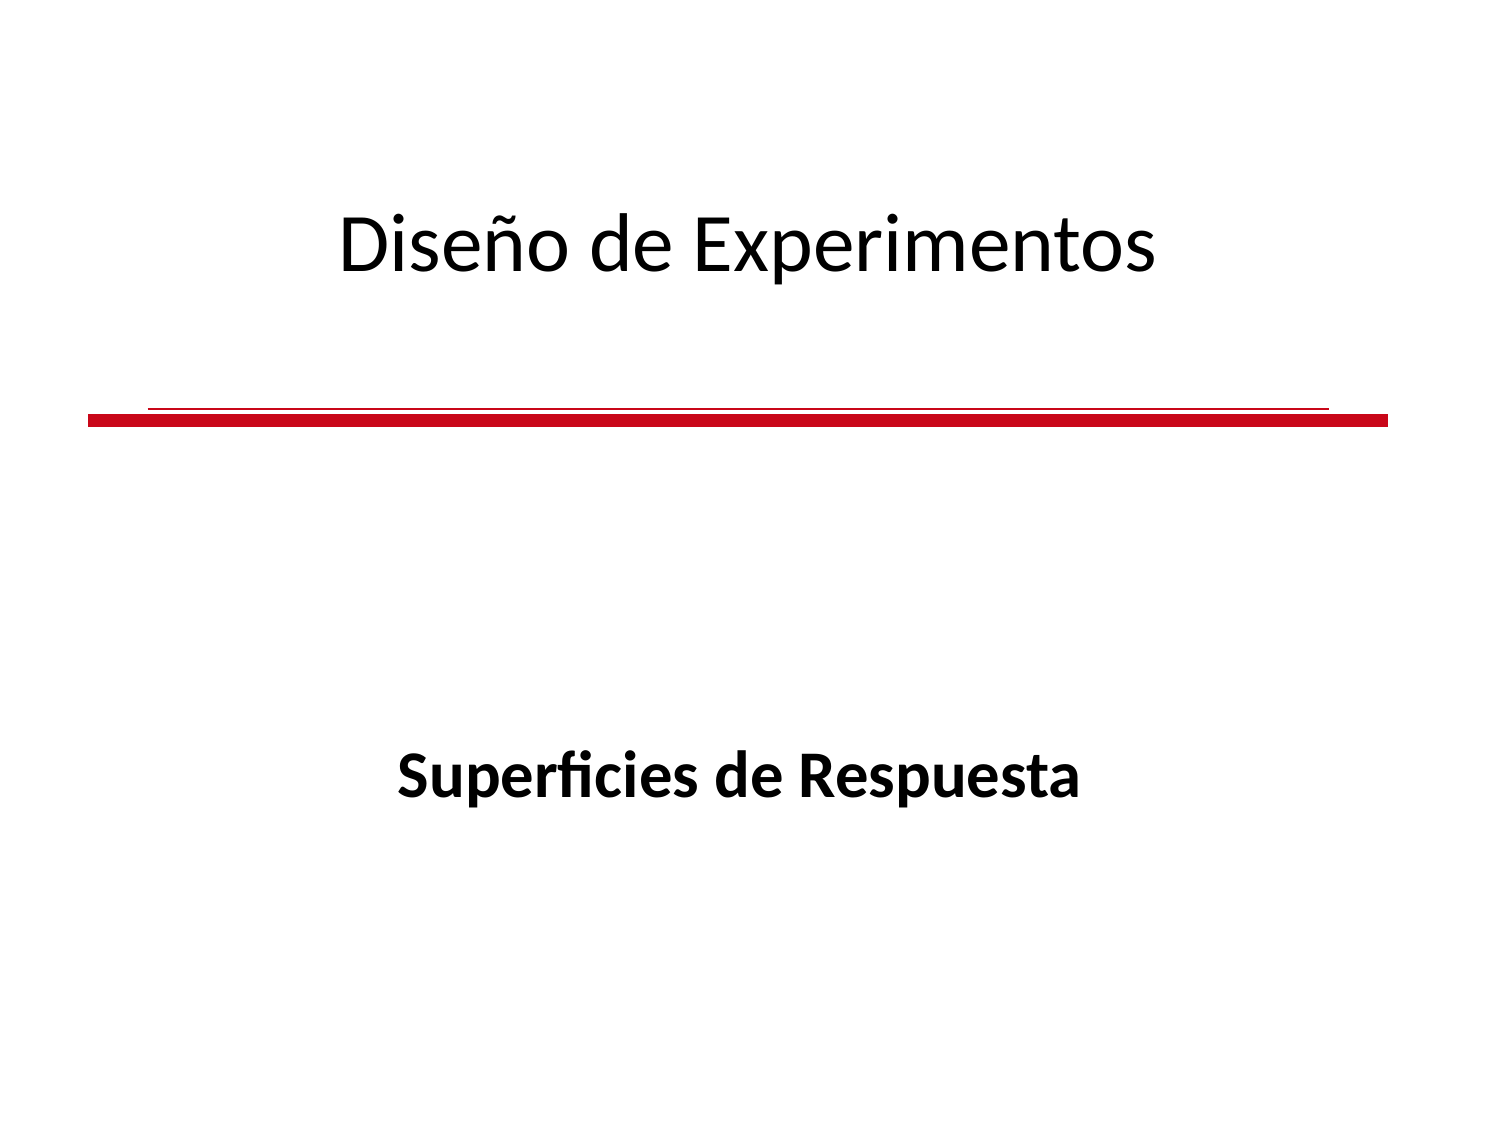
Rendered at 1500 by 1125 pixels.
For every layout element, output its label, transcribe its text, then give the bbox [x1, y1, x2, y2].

title Superficies de Respuesta [210, 565, 1270, 976]
text_box Diseño de Experimentos [218, 90, 1278, 386]
